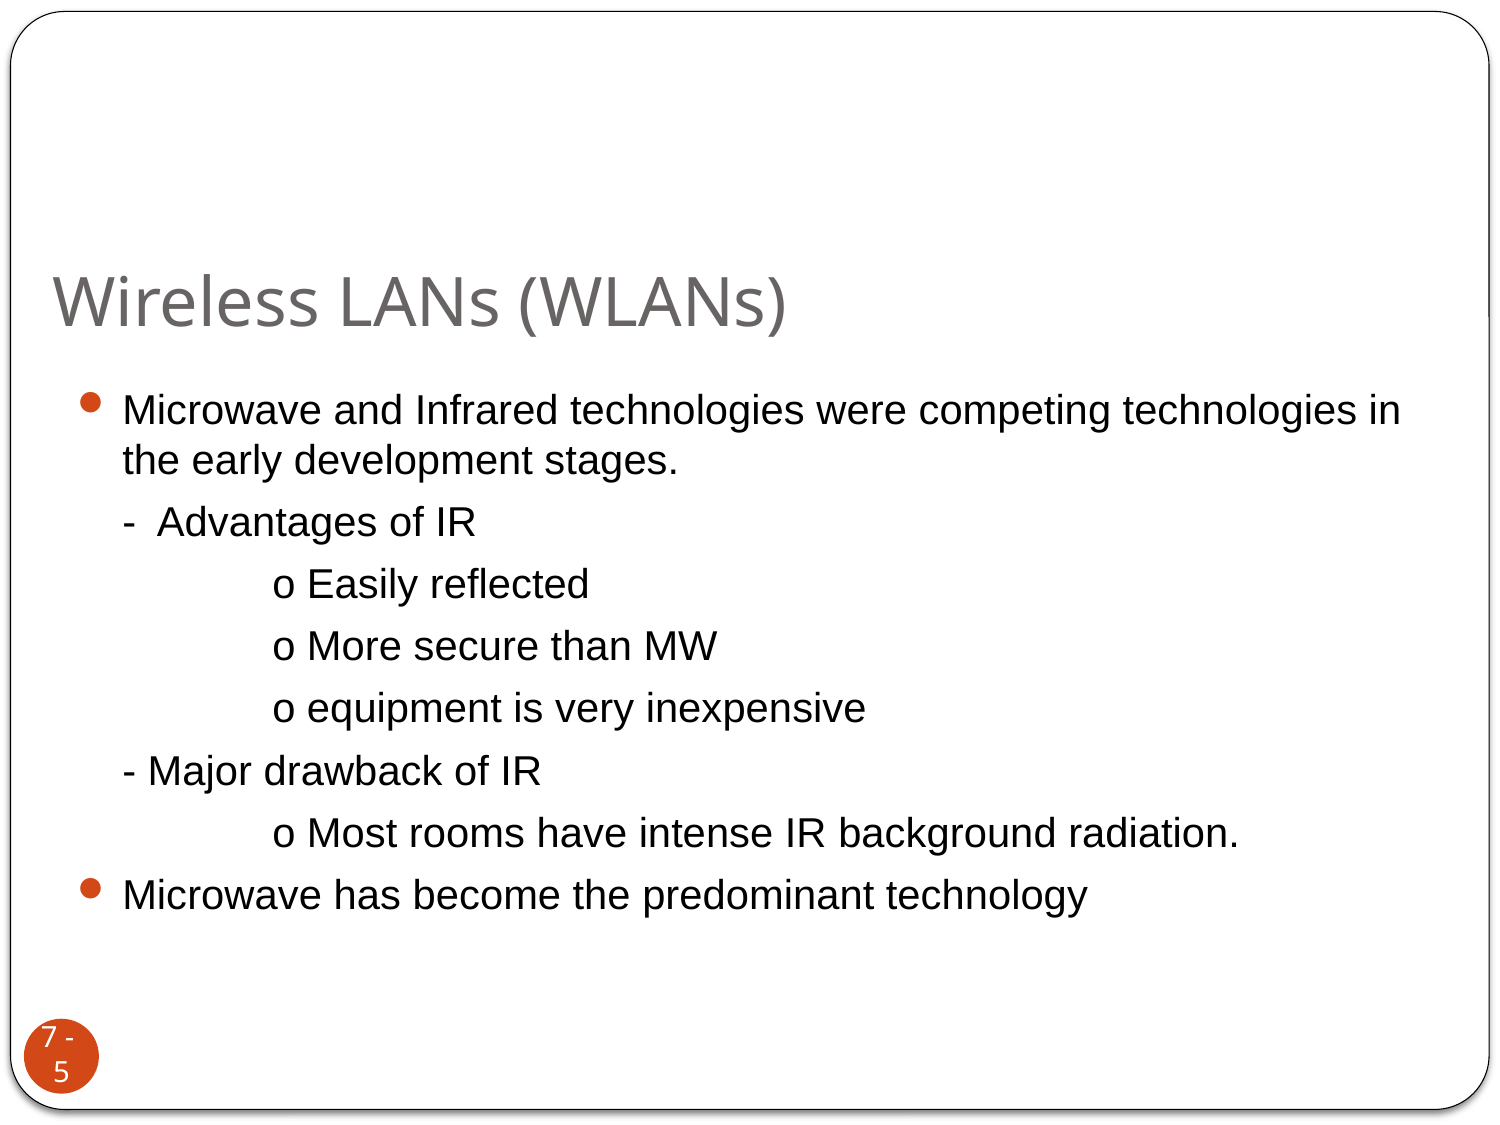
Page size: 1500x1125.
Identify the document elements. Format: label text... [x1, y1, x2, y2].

slide_number 7 - 5 [23, 1018, 99, 1094]
list Microwave and Infrared technologies were competing technologies in the early development stages. - Advantages of IR o Easily reflected o More secure than MW o equipment is very inexpensive - Major drawback of IR o Most rooms have intense IR background radiation. Microwave has become the predominant technology [62, 375, 1438, 988]
title Wireless LANs (WLANs) [37, 249, 1313, 355]
